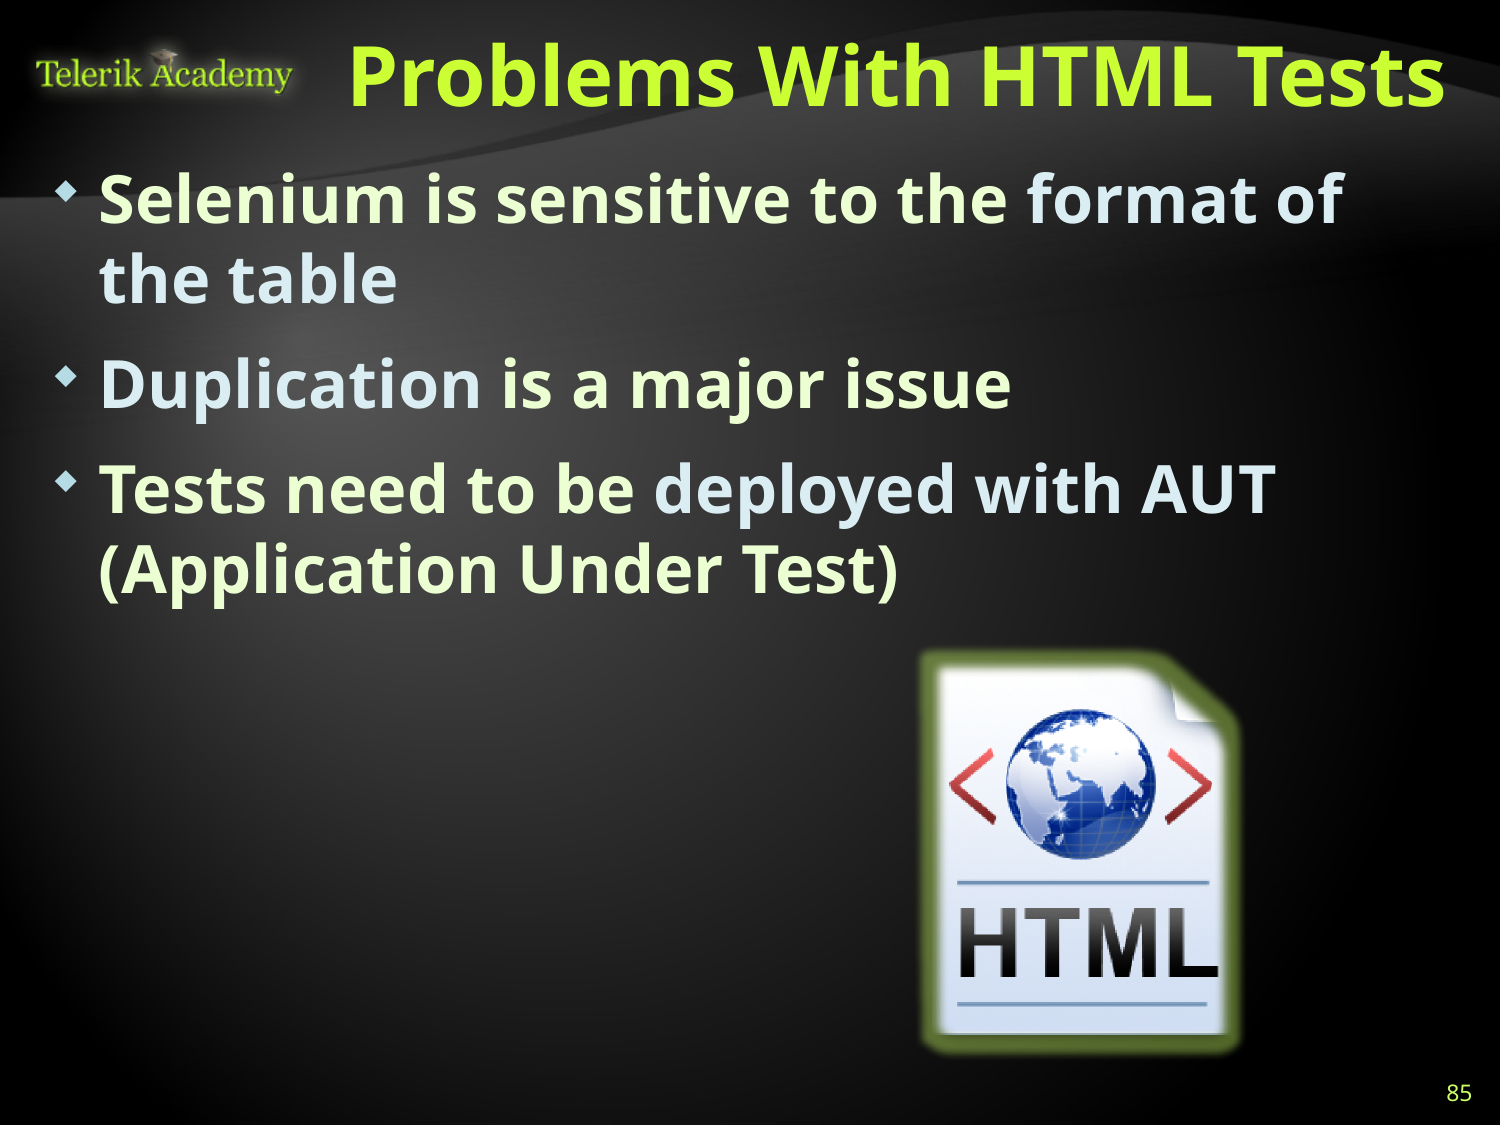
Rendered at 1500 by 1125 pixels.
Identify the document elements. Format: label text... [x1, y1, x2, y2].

slide_number 85 [862, 637, 1288, 1063]
title Problems With HTML Tests [300, 12, 1463, 149]
picture [0, 0, 1500, 1125]
slide_number 85 [1412, 1074, 1488, 1113]
list Selenium is sensitive to the format of the table Duplication is a major issue Tests need to be deployed with AUT (Application Under Test) [37, 149, 1463, 1100]
